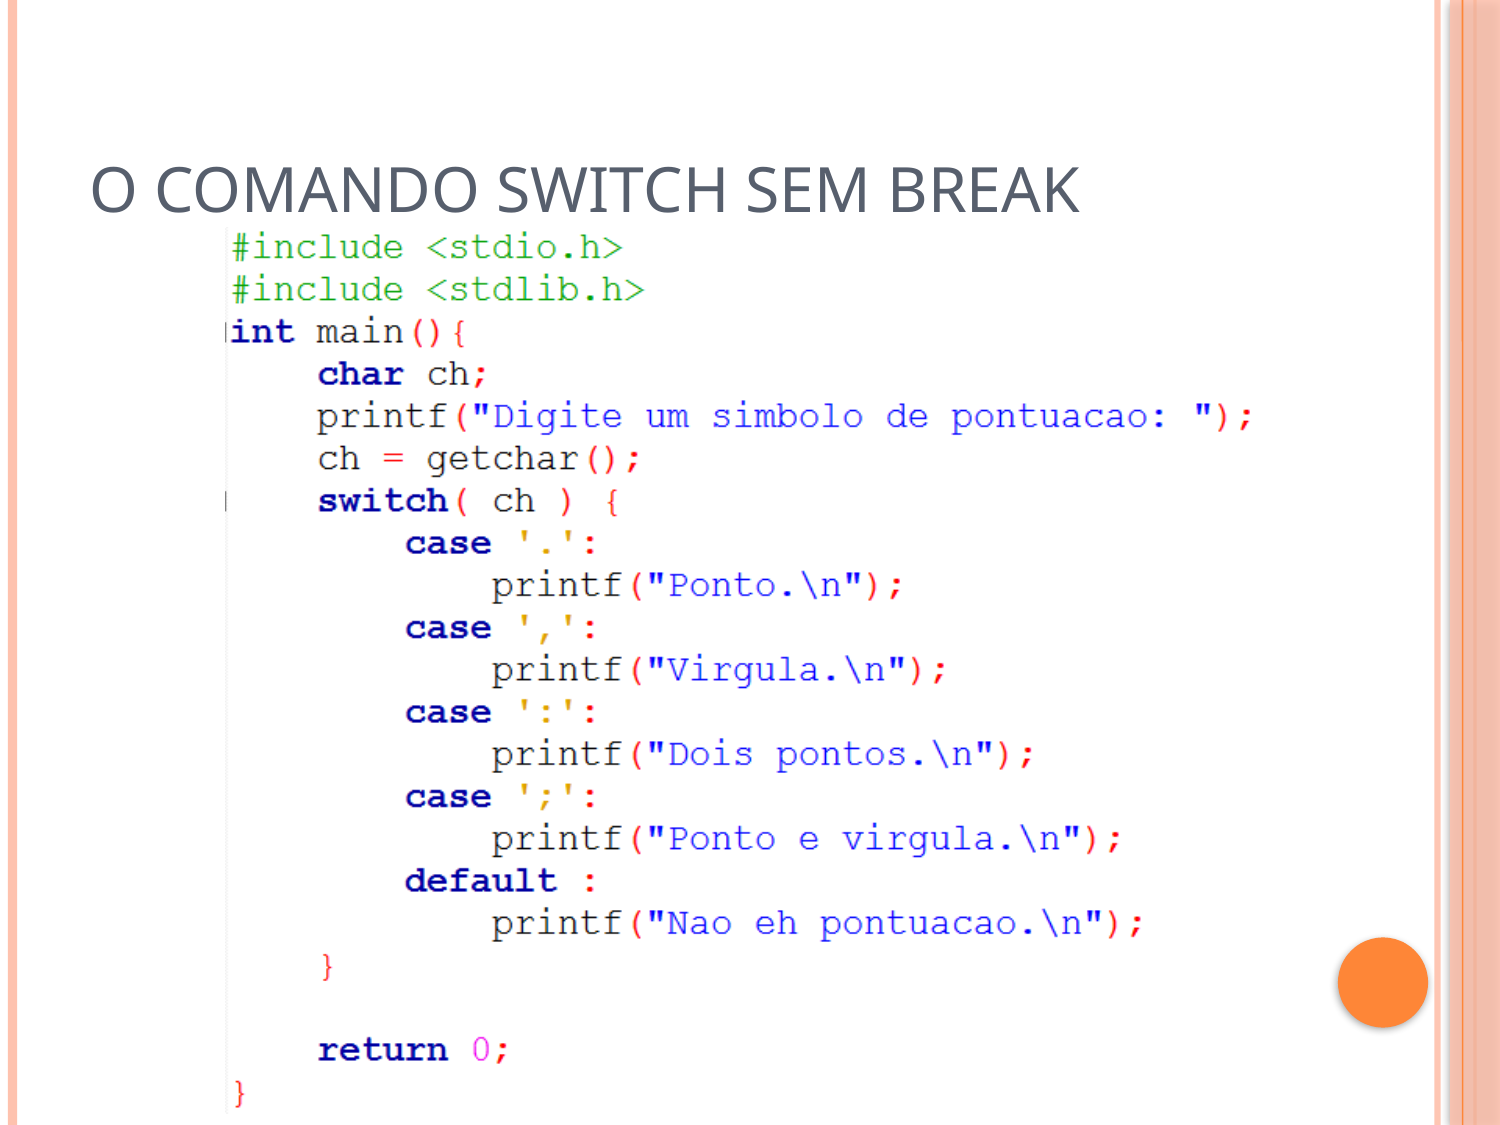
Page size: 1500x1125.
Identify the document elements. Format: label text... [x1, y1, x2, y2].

picture [224, 226, 1276, 1114]
title O comando switch sem break [75, 45, 1300, 233]
